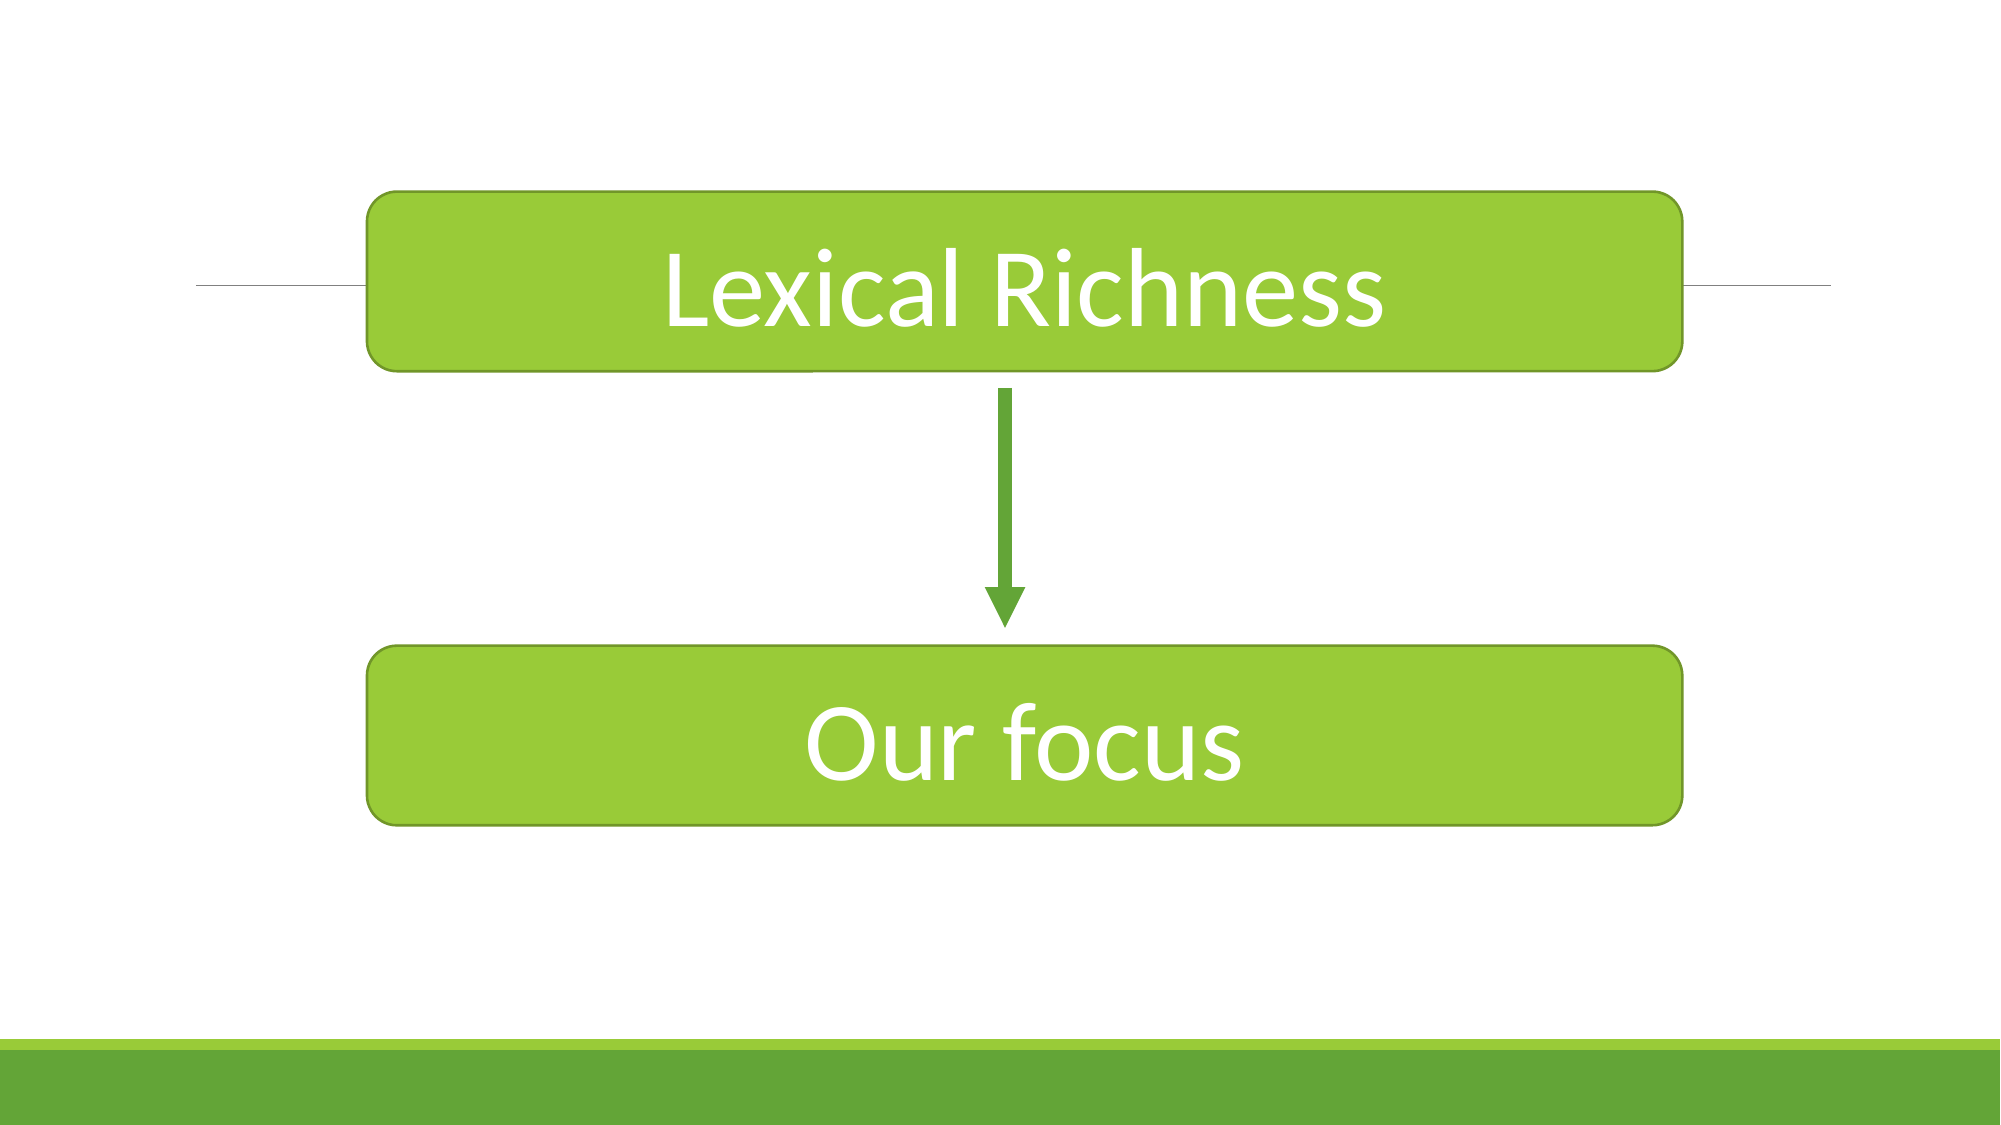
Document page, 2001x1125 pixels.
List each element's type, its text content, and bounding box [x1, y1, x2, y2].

text_box Lexical Richness [365, 190, 1684, 373]
text_box Our focus [365, 644, 1684, 827]
